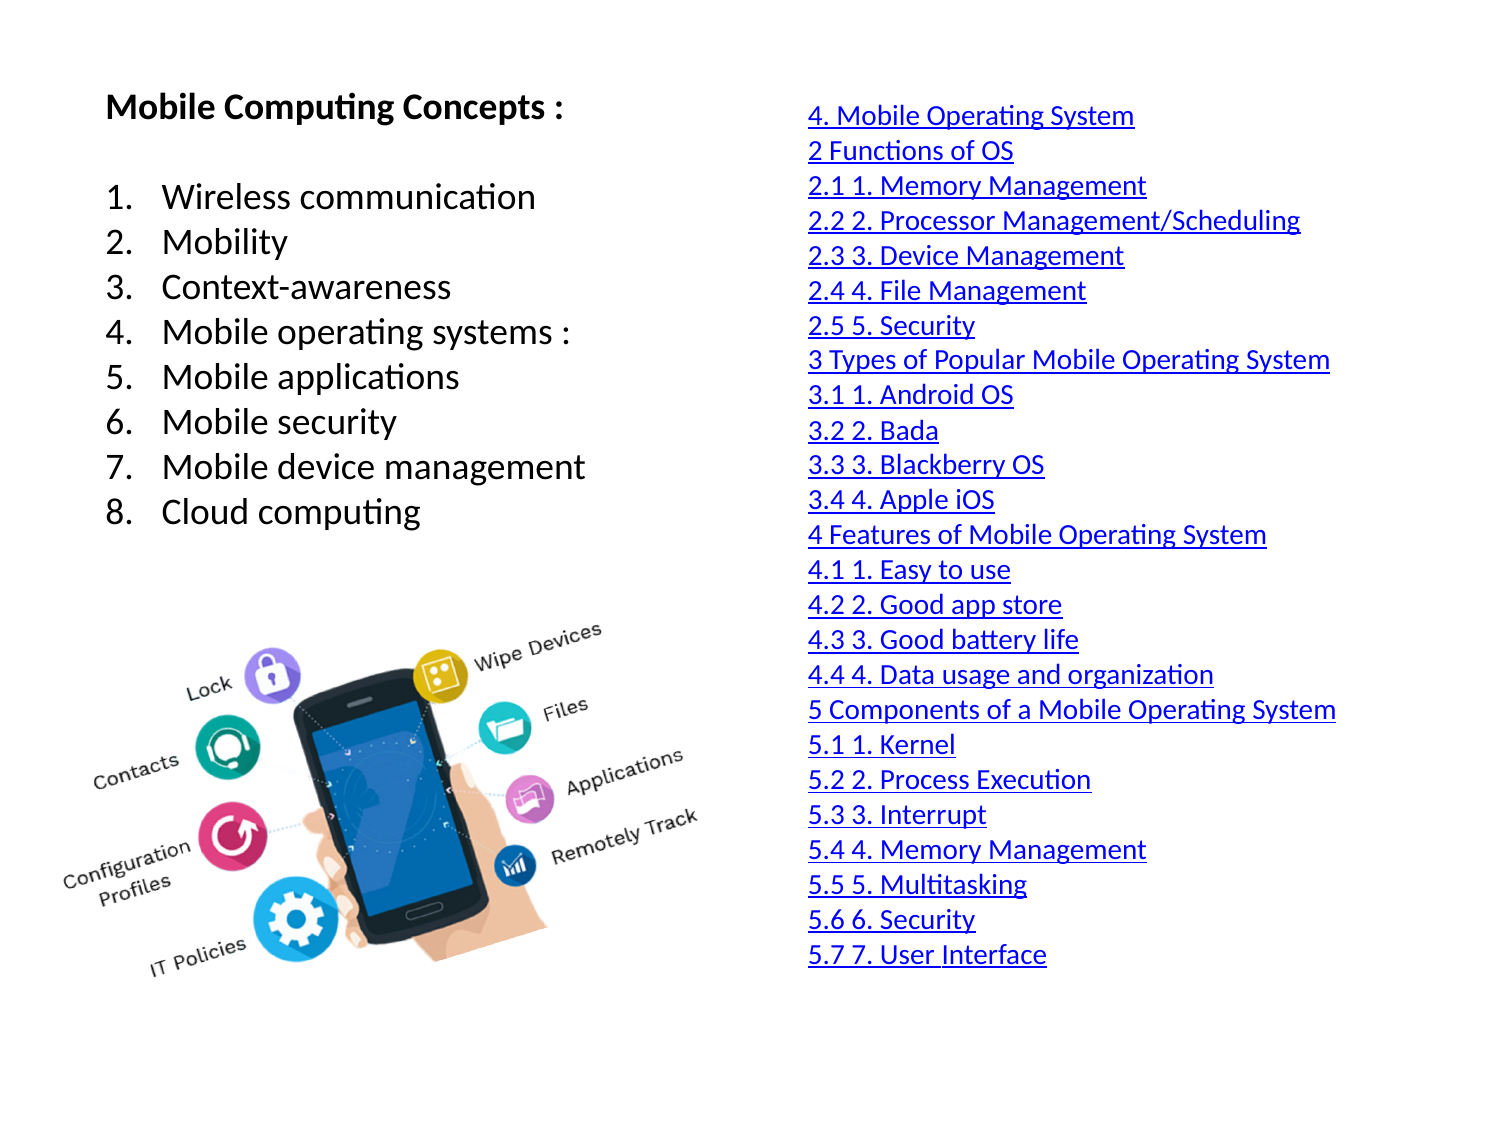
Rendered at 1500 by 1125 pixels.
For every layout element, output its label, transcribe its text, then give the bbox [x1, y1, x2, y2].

text_box 4. Mobile Operating System 2 Functions of OS 2.1 1. Memory Management 2.2 2. Processor Management/Scheduling 2.3 3. Device Management 2.4 4. File Management 2.5 5. Security 3 Types of Popular Mobile Operating System 3.1 1. Android OS 3.2 2. Bada 3.3 3. Blackberry OS 3.4 4. Apple iOS 4 Features of Mobile Operating System 4.1 1. Easy to use 4.2 2. Good app store 4.3 3. Good battery life 4.4 4. Data usage and organization 5 Components of a Mobile Operating System 5.1 1. Kernel 5.2 2. Process Execution 5.3 3. Interrupt 5.4 4. Memory Management 5.5 5. Multitasking 5.6 6. Security 5.7 7. User Interface [793, 88, 1352, 978]
picture [2, 522, 738, 1062]
text_box Mobile Computing Concepts : Wireless communication Mobility Context-awareness Mobile operating systems : Mobile applications Mobile security Mobile device management Cloud computing [90, 74, 602, 540]
